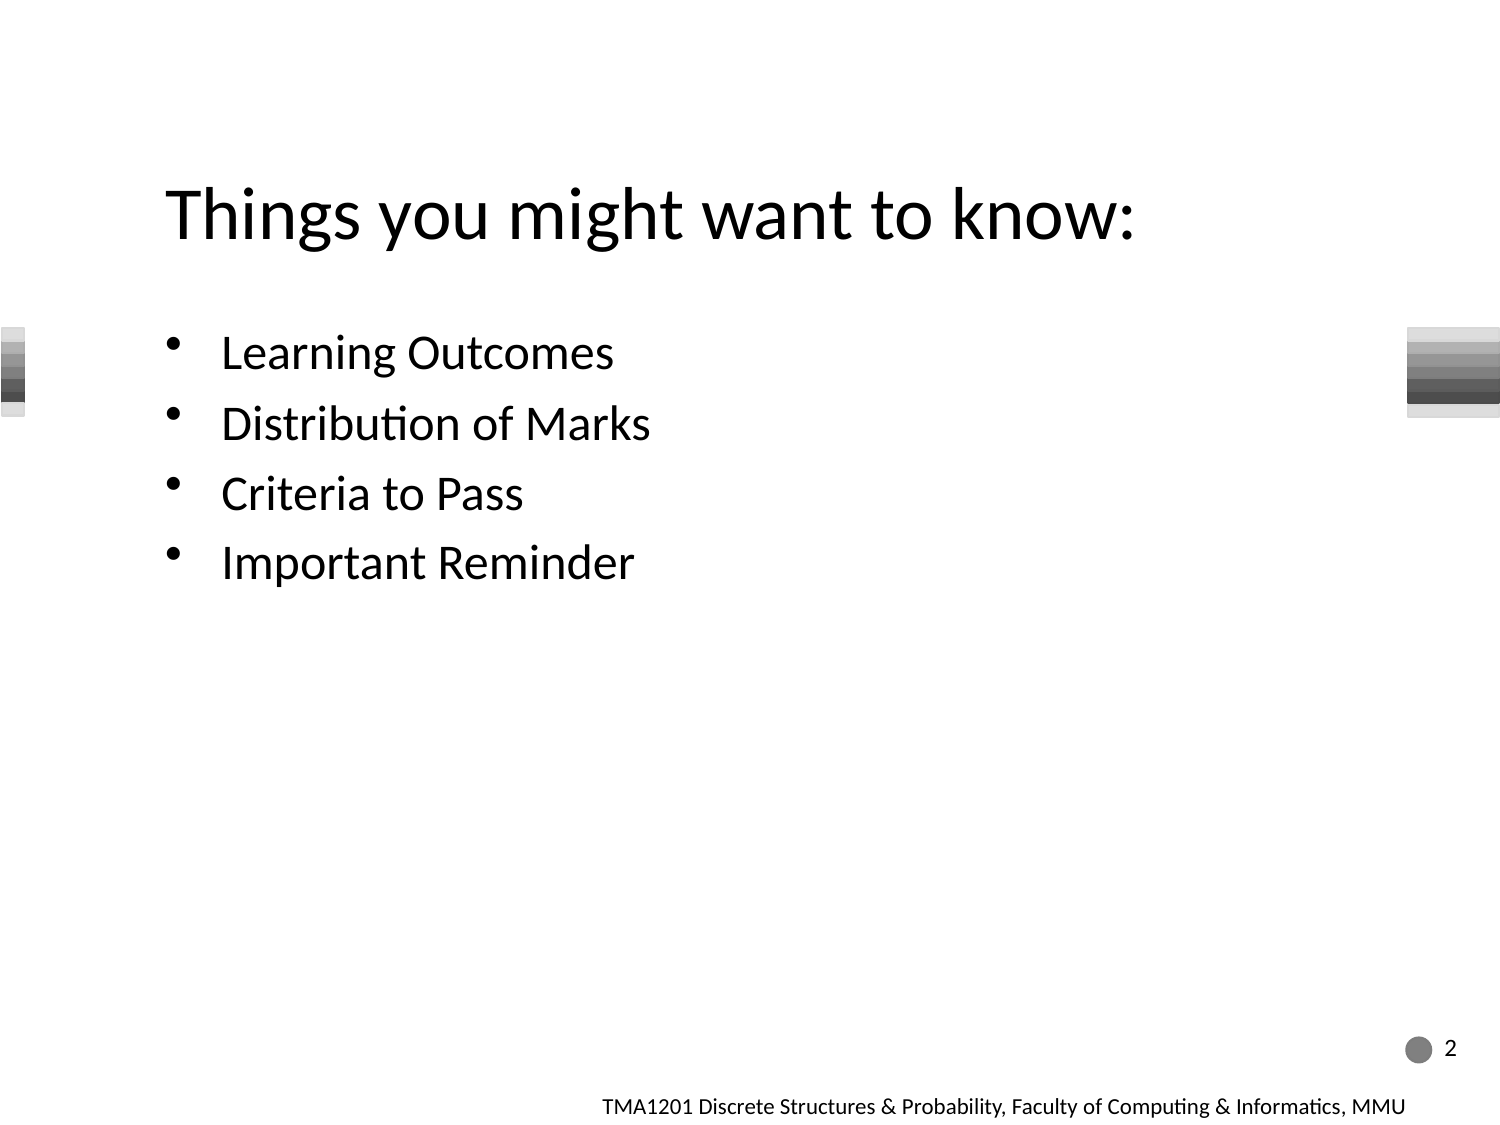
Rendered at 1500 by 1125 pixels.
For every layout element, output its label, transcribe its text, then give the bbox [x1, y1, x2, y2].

list Learning Outcomes Distribution of Marks Criteria to Pass Important Reminder [150, 312, 1375, 1005]
title Things you might want to know: [150, 75, 1413, 263]
footer TMA1201 Discrete Structures & Probability, Faculty of Computing & Informatics, MMU [587, 1084, 1500, 1125]
slide_number 2 [1429, 1009, 1500, 1084]
